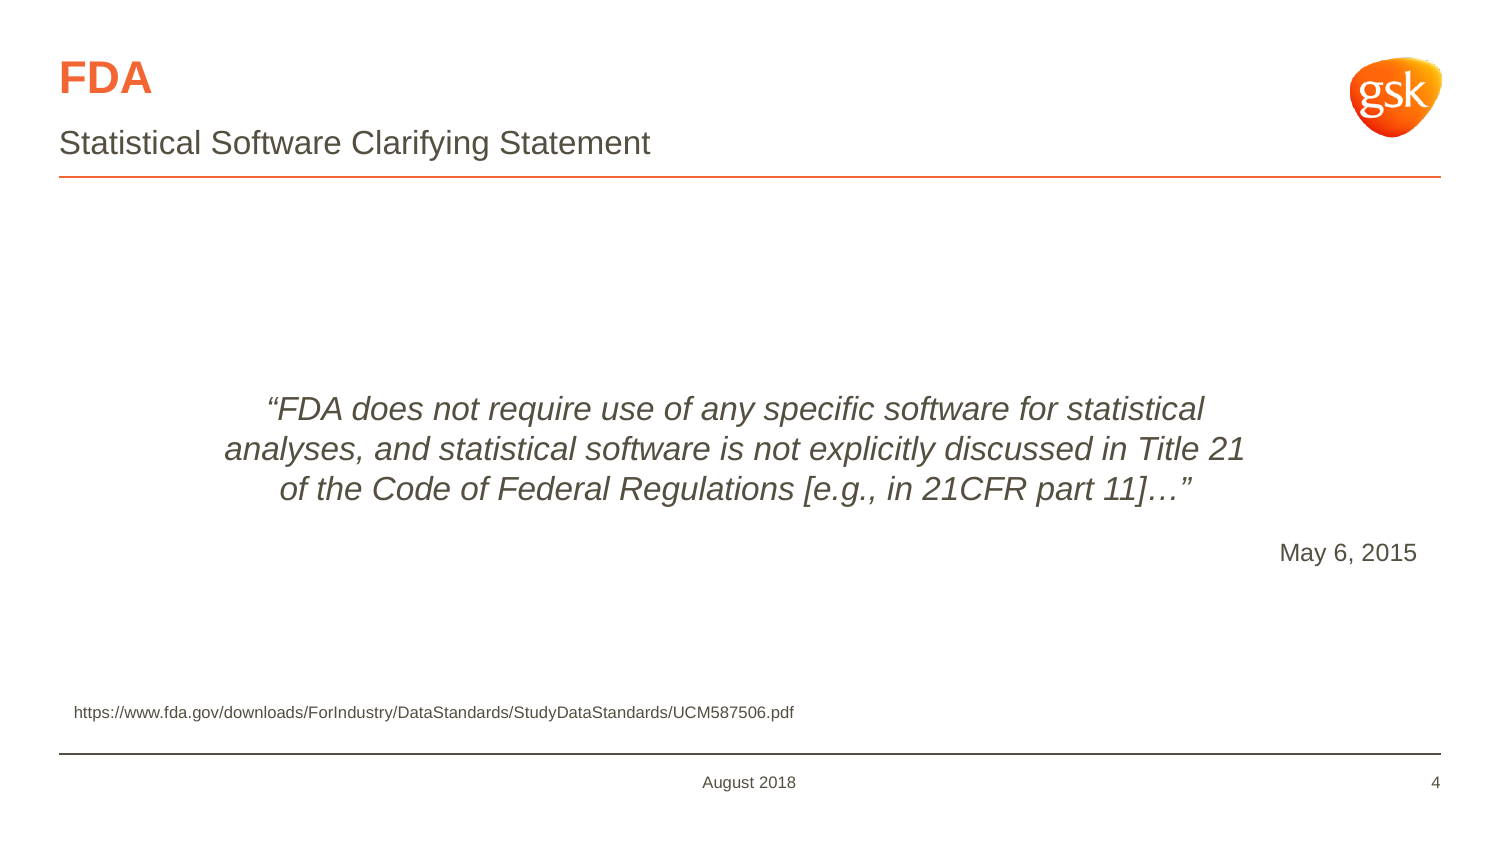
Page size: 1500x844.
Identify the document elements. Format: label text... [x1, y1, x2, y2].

title FDA [58, 47, 1302, 103]
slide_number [489, 771, 1009, 817]
list https://www.fda.gov/downloads/ForIndustry/DataStandards/StudyDataStandards/UCM587506.pdf [58, 709, 1441, 730]
picture [1333, 38, 1457, 157]
list “FDA does not require use of any specific software for statistical analyses, and statistical software is not explicitly discussed in Title 21 of the Code of Federal Regulations [e.g., in 21CFR part 11]…” [222, 195, 1265, 700]
slide_number 4 [1304, 771, 1441, 817]
list Statistical Software Clarifying Statement [58, 113, 1302, 160]
text_box May 6, 2015 [1264, 529, 1433, 574]
